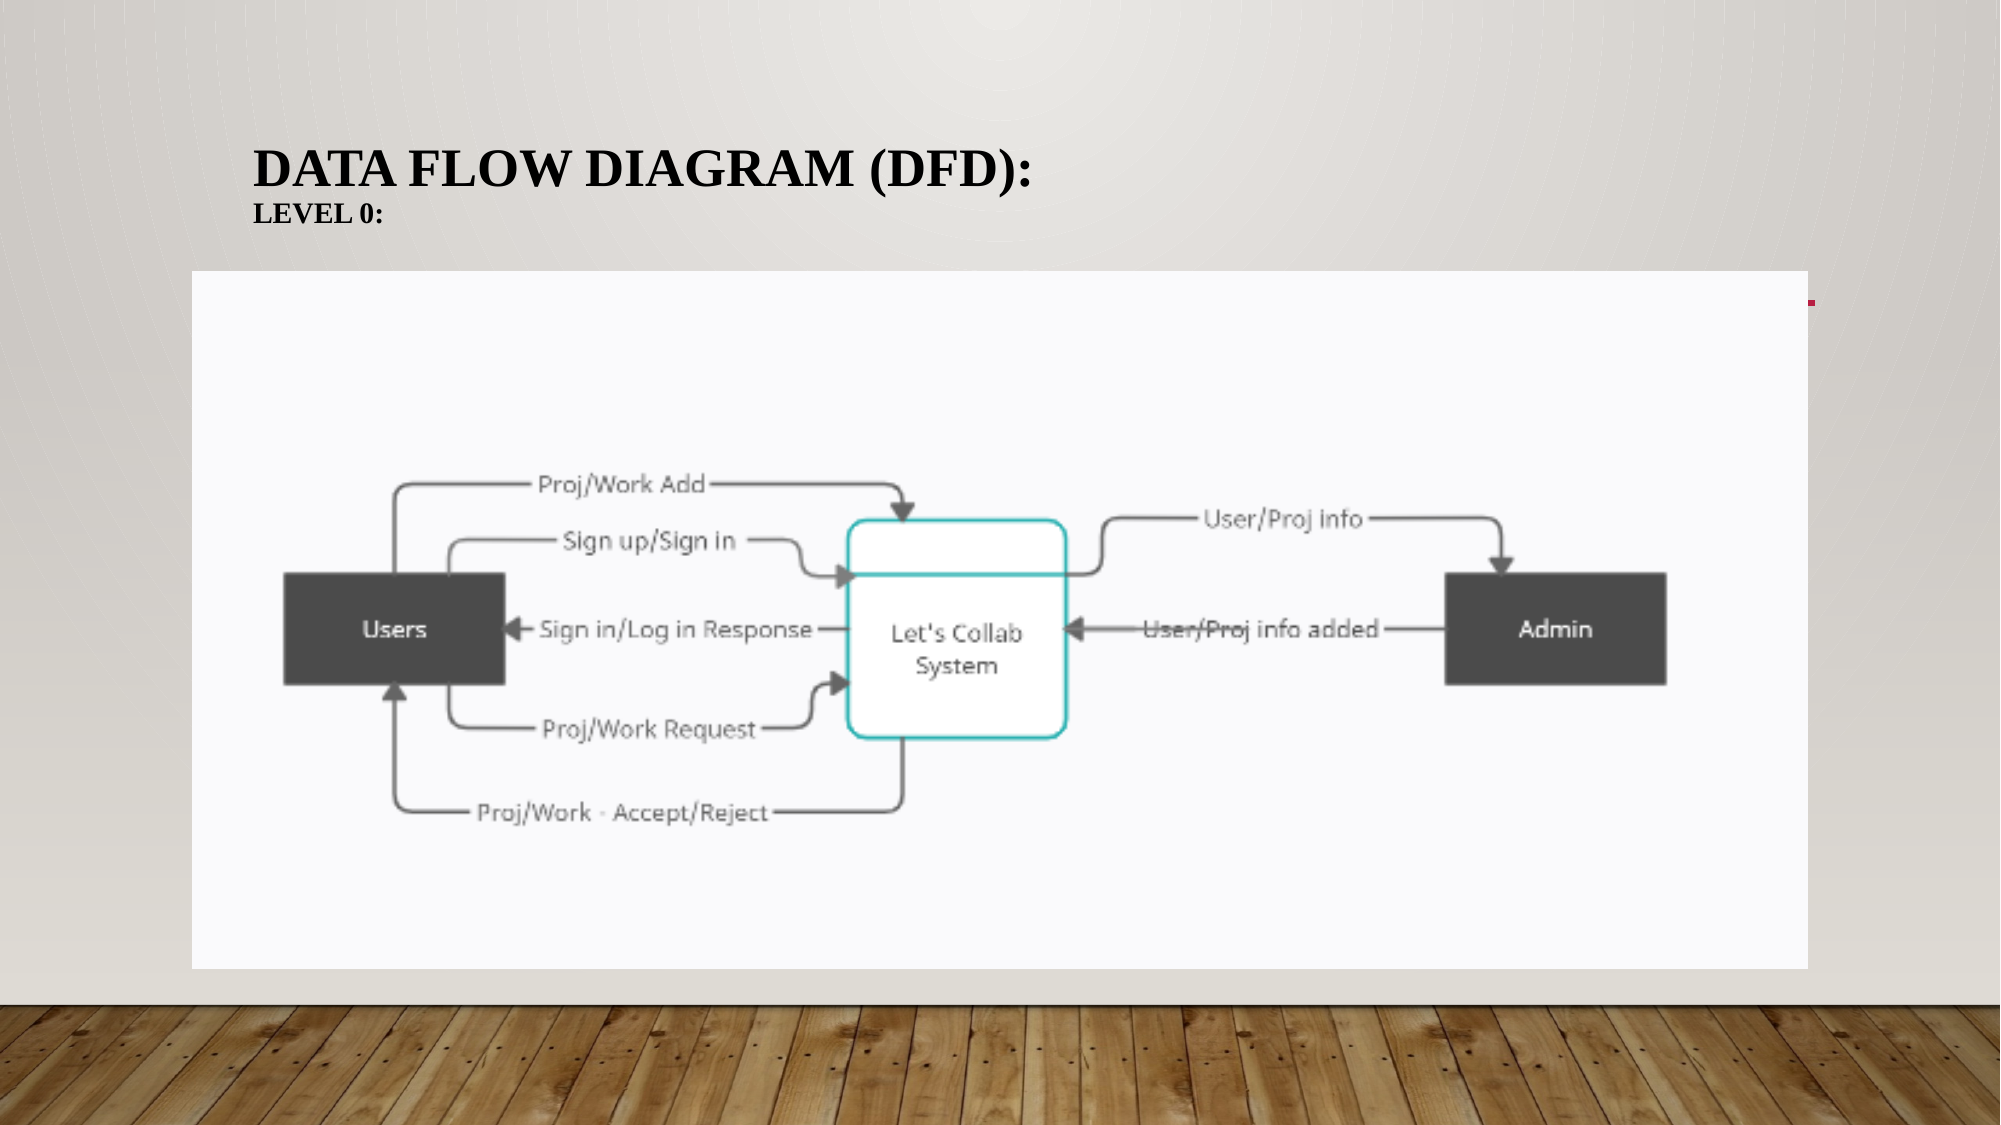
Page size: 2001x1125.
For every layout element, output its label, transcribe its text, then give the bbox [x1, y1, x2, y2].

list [192, 270, 1808, 969]
title Data Flow Diagram (DFD): Level 0: [238, 131, 1814, 305]
picture [0, 1005, 2000, 1125]
